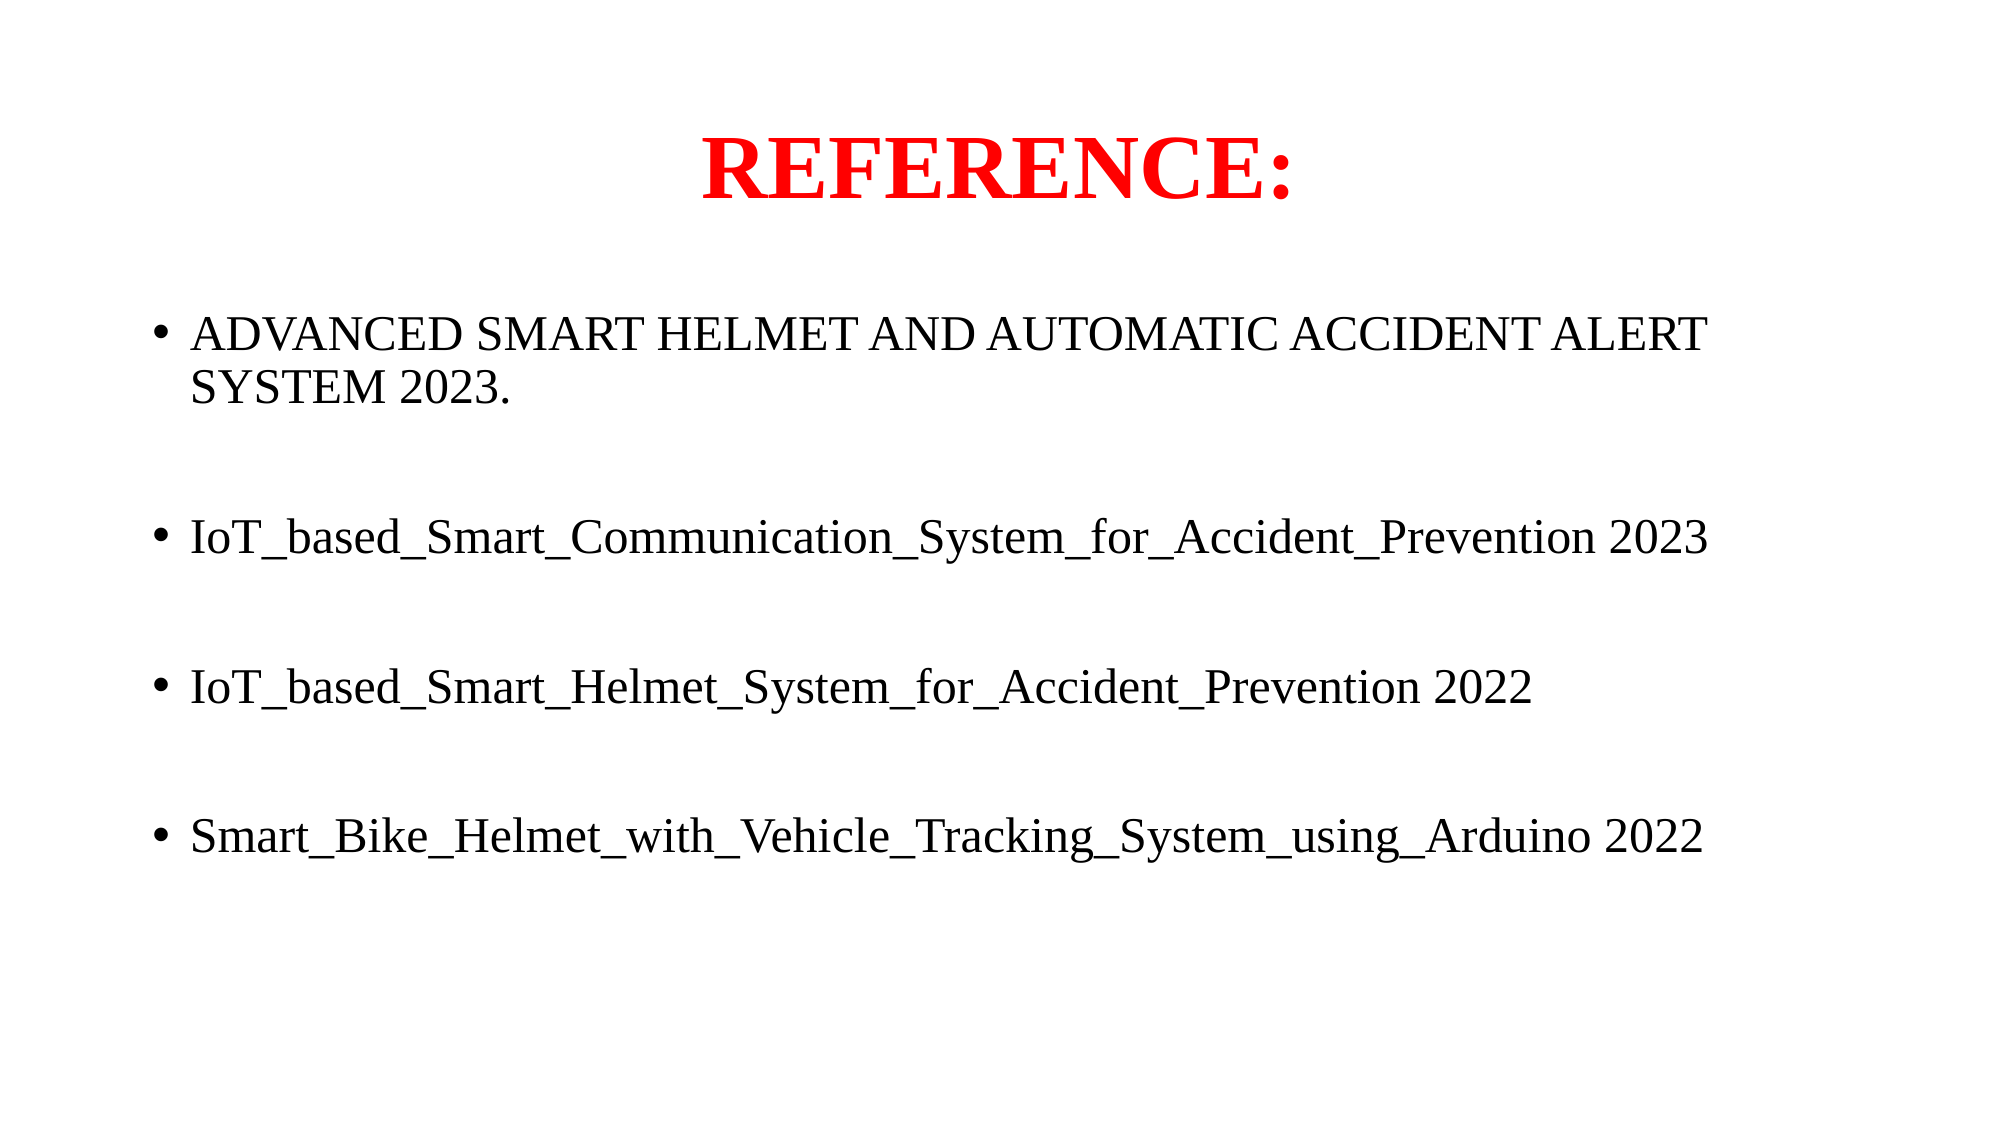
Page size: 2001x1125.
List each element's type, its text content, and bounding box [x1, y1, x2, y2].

title REFERENCE: [137, 59, 1863, 277]
list ADVANCED SMART HELMET AND AUTOMATIC ACCIDENT ALERT SYSTEM 2023. IoT_based_Smart_Communication_System_for_Accident_Prevention 2023 IoT_based_Smart_Helmet_System_for_Accident_Prevention 2022 Smart_Bike_Helmet_with_Vehicle_Tracking_System_using_Arduino 2022 [137, 299, 1863, 1013]
